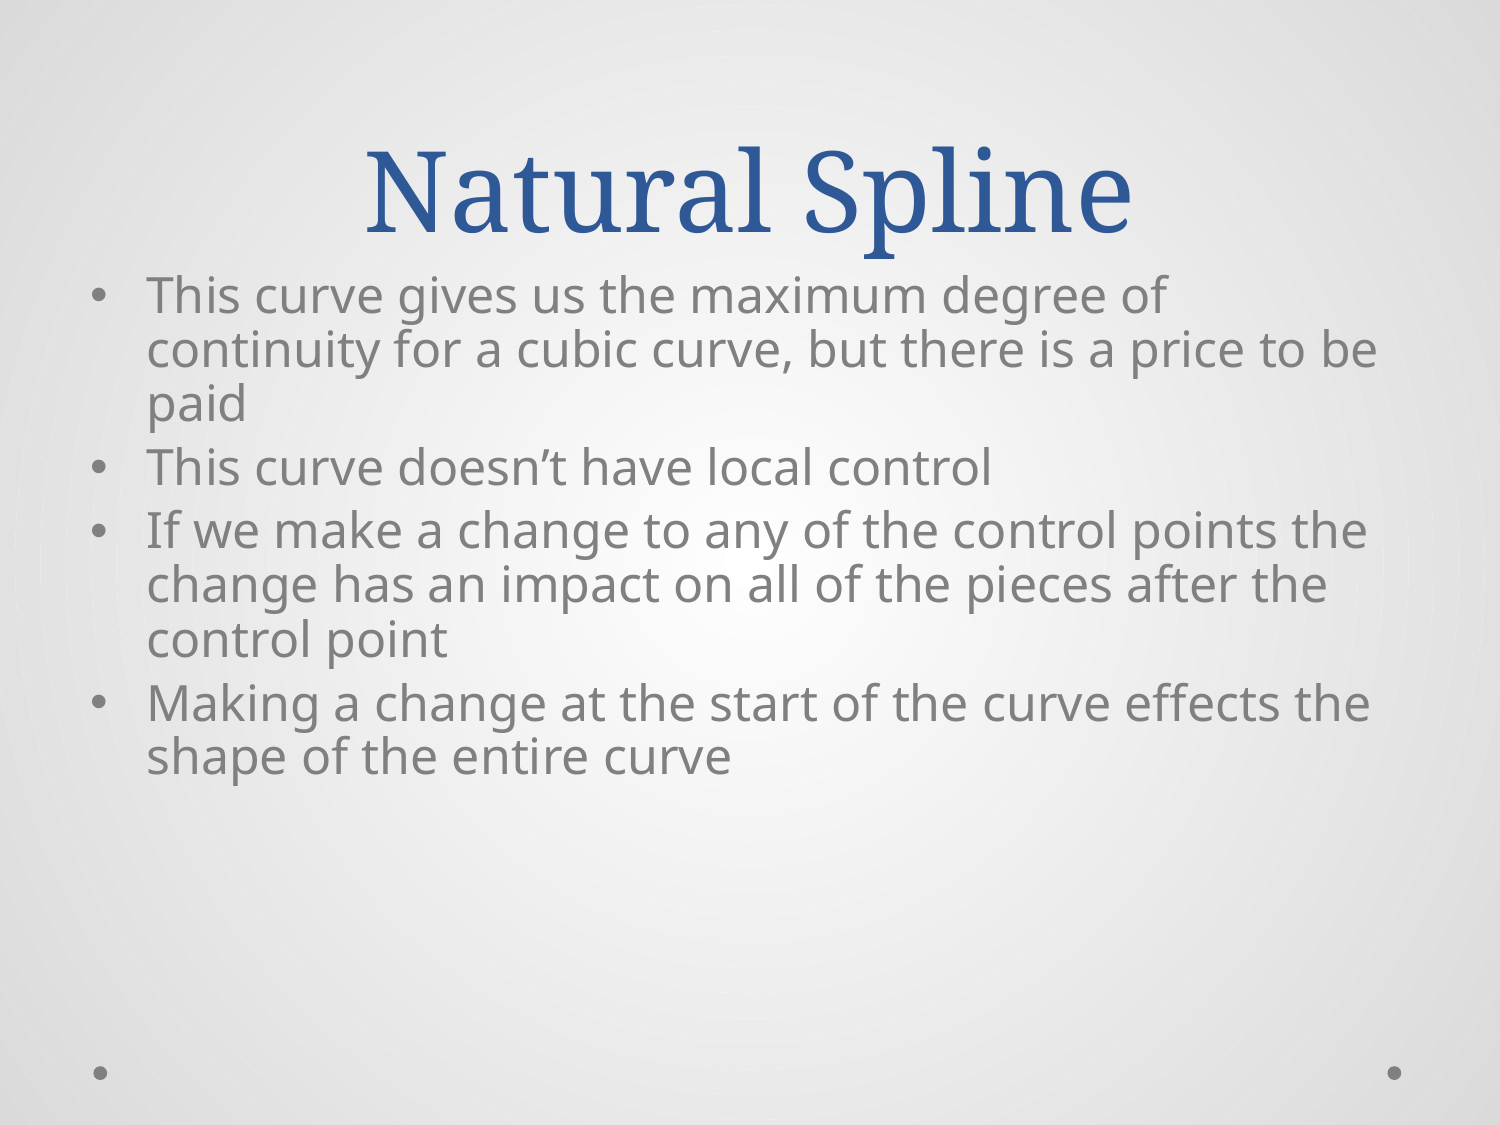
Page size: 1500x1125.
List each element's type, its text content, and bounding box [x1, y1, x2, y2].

list This curve gives us the maximum degree of continuity for a cubic curve, but there is a price to be paid This curve doesn’t have local control If we make a change to any of the control points the change has an impact on all of the pieces after the control point Making a change at the start of the curve effects the shape of the entire curve [75, 262, 1425, 1005]
title Natural Spline [75, 0, 1425, 262]
